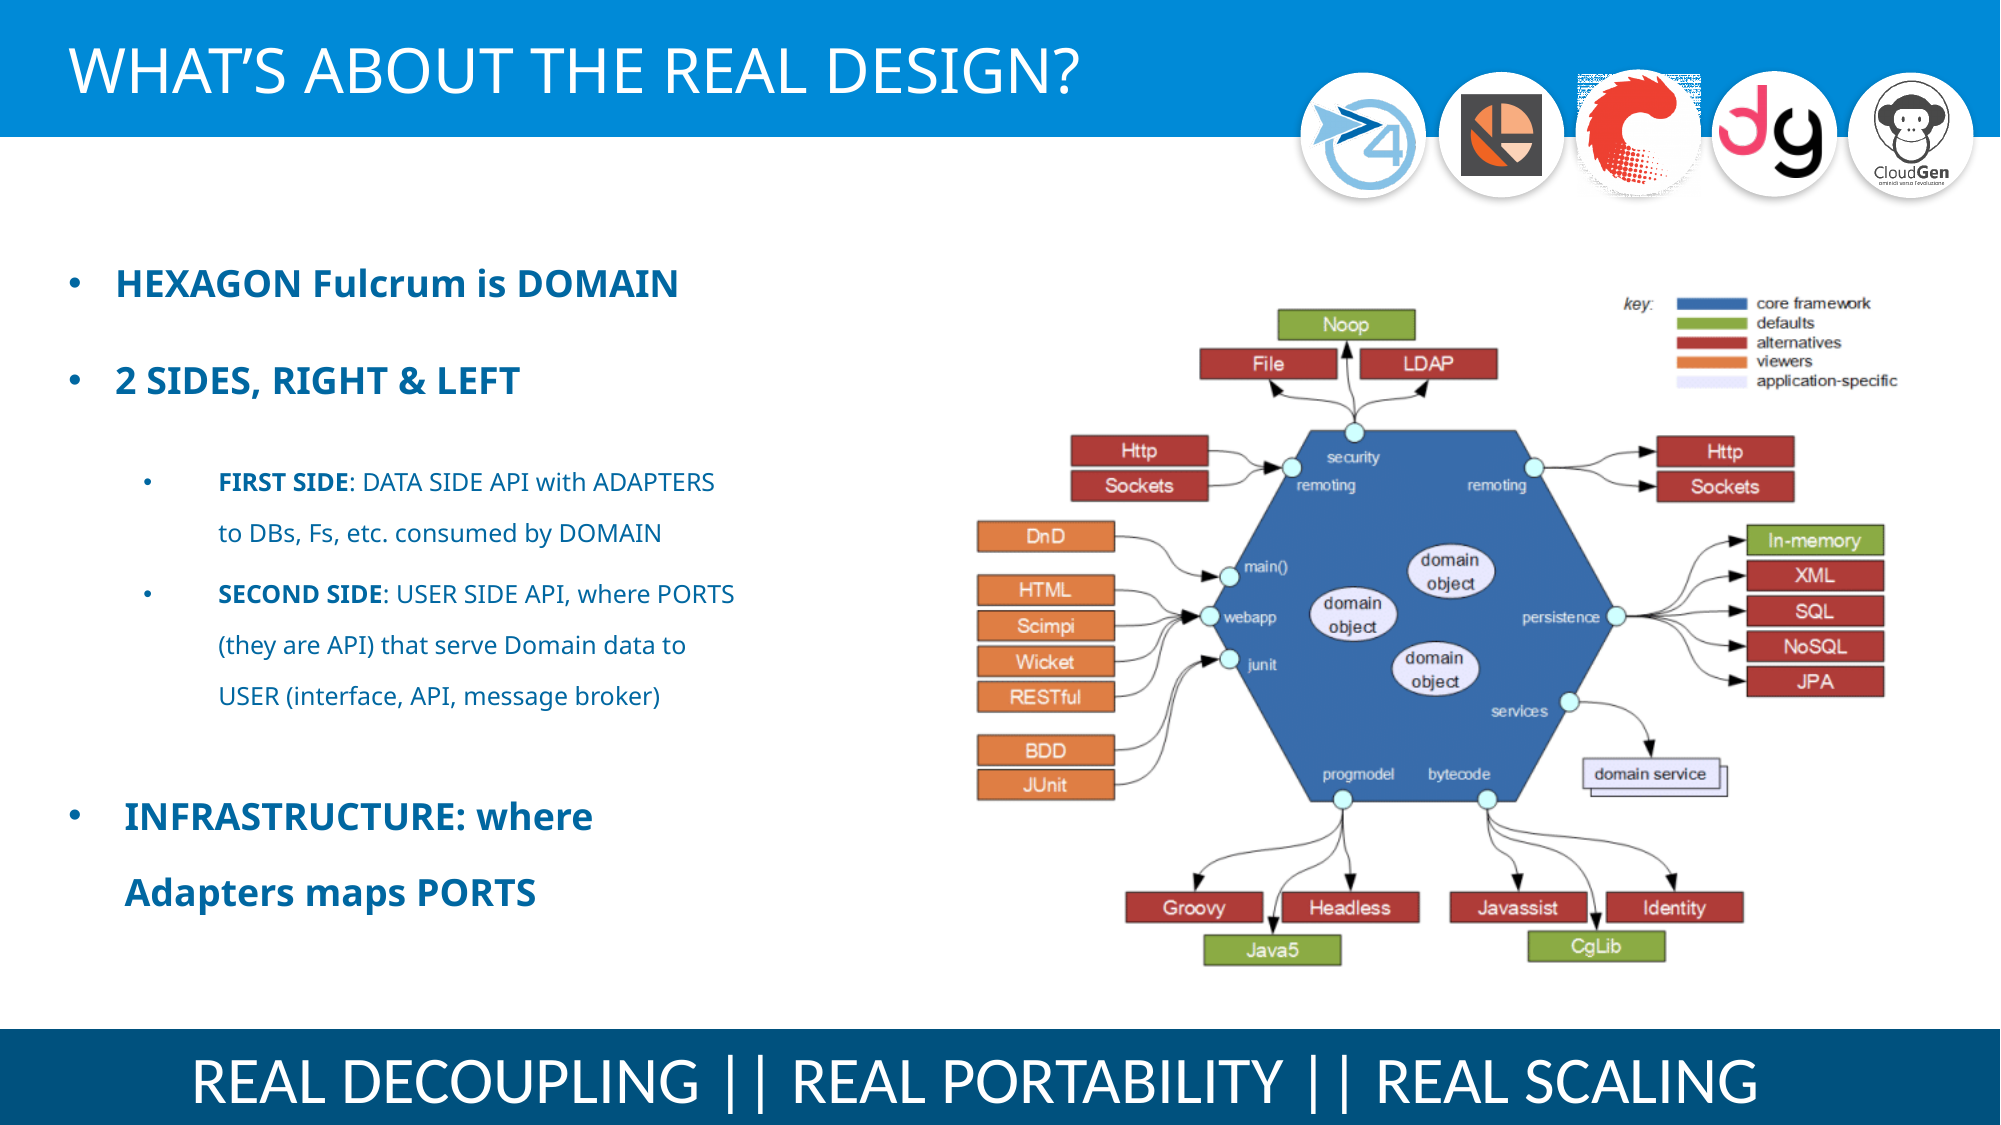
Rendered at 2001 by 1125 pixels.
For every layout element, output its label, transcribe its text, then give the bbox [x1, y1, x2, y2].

picture [1309, 99, 1417, 190]
list HEXAGON Fulcrum is DOMAIN 2 SIDES, RIGHT & LEFT FIRST SIDE: DATA SIDE API with ADAPTERS to DBs, Fs, etc. consumed by DOMAIN SECOND SIDE: USER SIDE API, where PORTS (they are API) that serve Domain data to USER (interface, API, message broker) INFRASTRUCTURE: where Adapters maps PORTS [53, 220, 753, 1103]
picture [949, 282, 1911, 984]
picture [1719, 85, 1825, 178]
picture [1855, 75, 1967, 187]
picture [1577, 74, 1701, 197]
picture [1461, 94, 1542, 176]
text_box [0, 1028, 2000, 1125]
title WHAT’S ABOUT THE REAL DESIGN? [53, 22, 1324, 126]
text_box REAL DECOUPLING || REAL PORTABILITY || REAL SCALING [176, 1029, 1776, 1124]
